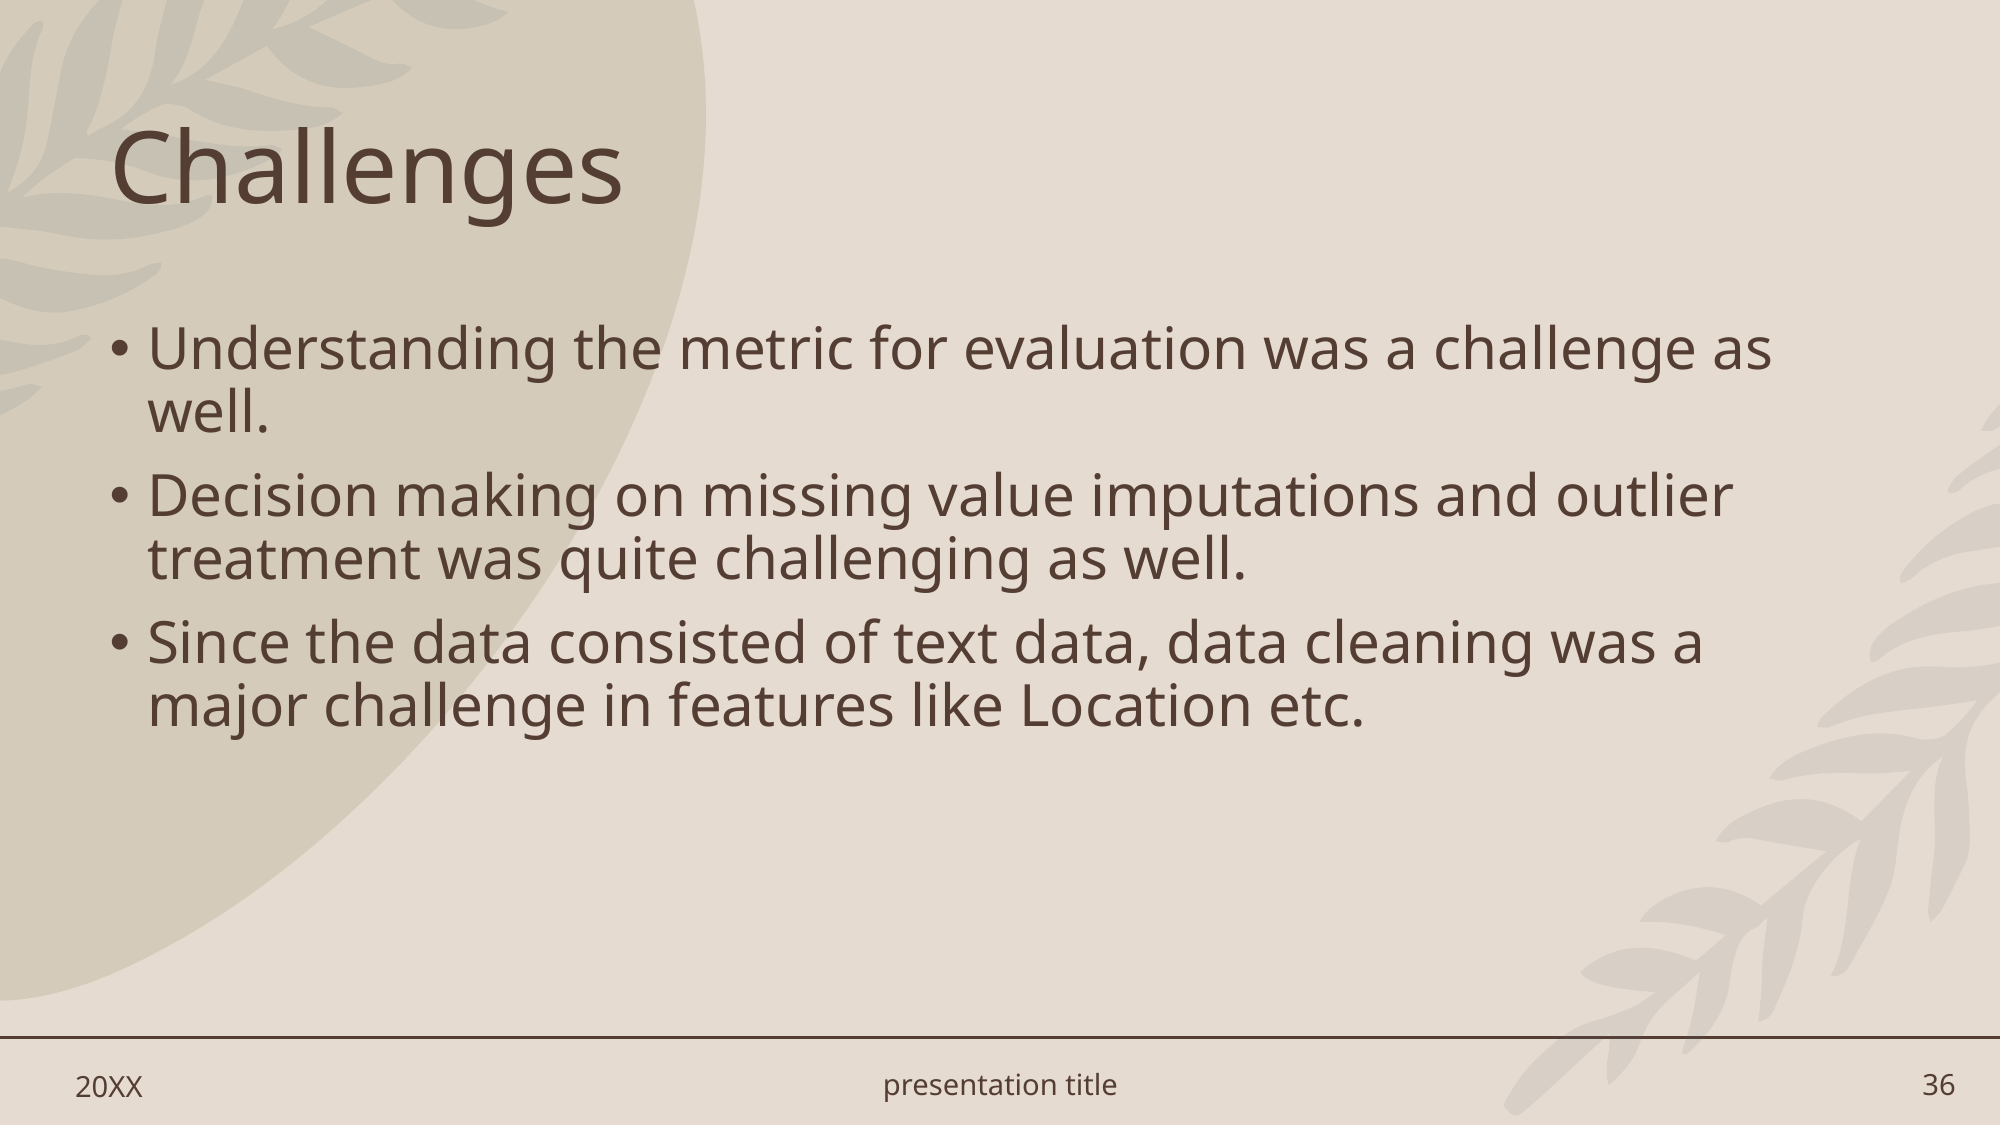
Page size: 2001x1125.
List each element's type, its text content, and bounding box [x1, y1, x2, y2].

slide_number 36 [1808, 1060, 1971, 1112]
footer presentation title [718, 1060, 1283, 1112]
slide_number 20XX [60, 1060, 222, 1112]
title Challenges [94, 115, 1820, 227]
list Understanding the metric for evaluation was a challenge as well. Decision making on missing value imputations and outlier treatment was quite challenging as well. Since the data consisted of text data, data cleaning was a major challenge in features like Location etc. [94, 311, 1820, 948]
